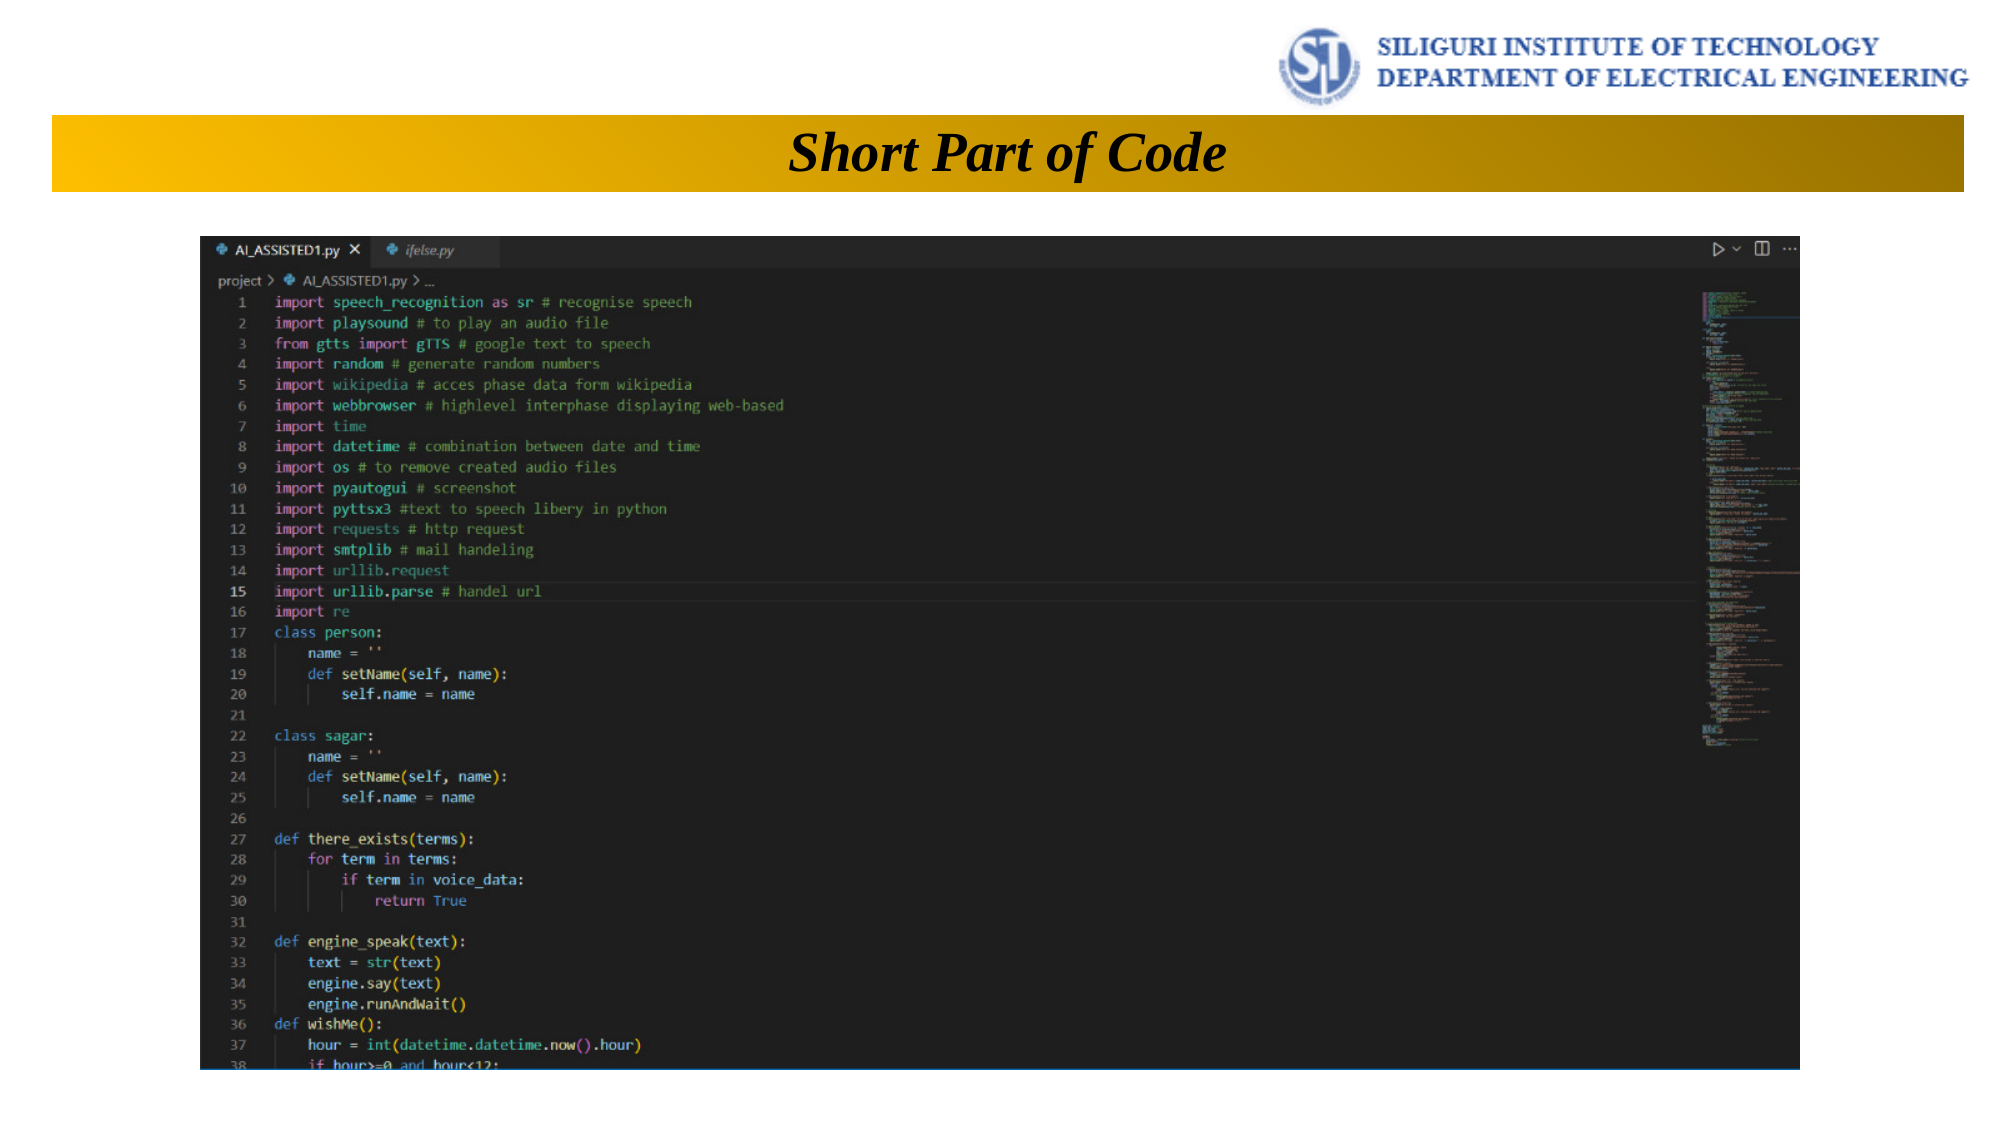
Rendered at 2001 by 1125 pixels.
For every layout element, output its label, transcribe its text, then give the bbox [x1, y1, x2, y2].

picture [1270, 15, 1984, 116]
picture [199, 236, 1800, 1070]
title Short Part of Code [52, 115, 1964, 192]
